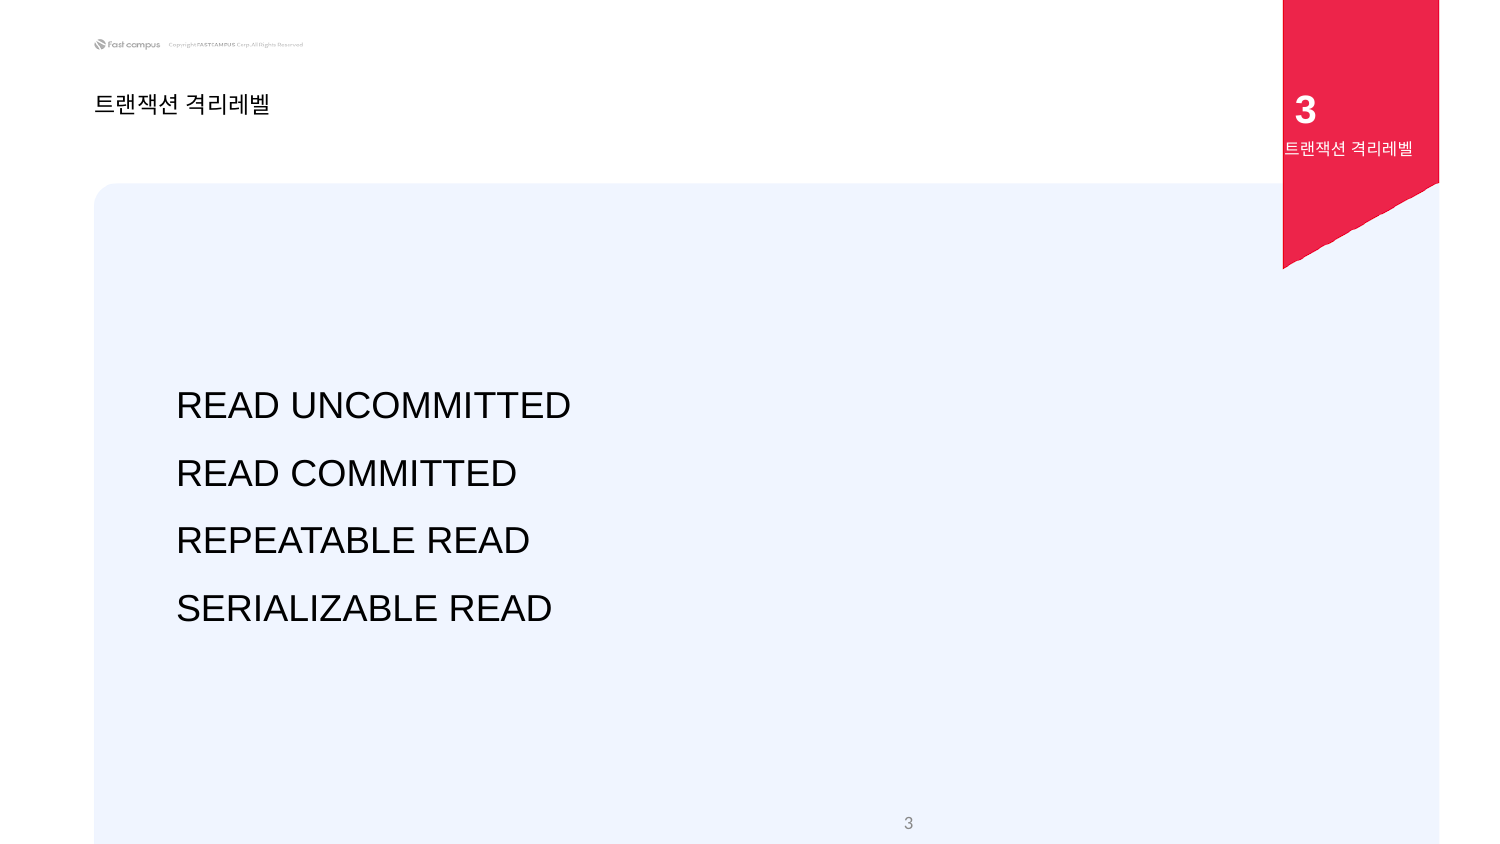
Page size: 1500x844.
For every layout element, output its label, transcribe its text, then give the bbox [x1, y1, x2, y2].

text_box 트랜잭션 격리레벨 [1281, 135, 1438, 184]
text_box 트랜잭션 격리레벨 [93, 89, 368, 120]
text_box READ UNCOMMITTED READ COMMITTED REPEATABLE READ SERIALIZABLE READ [161, 343, 1266, 644]
slide_number ‹#› [581, 799, 919, 844]
text_box 3 [1281, 86, 1438, 135]
picture [0, 0, 1500, 844]
